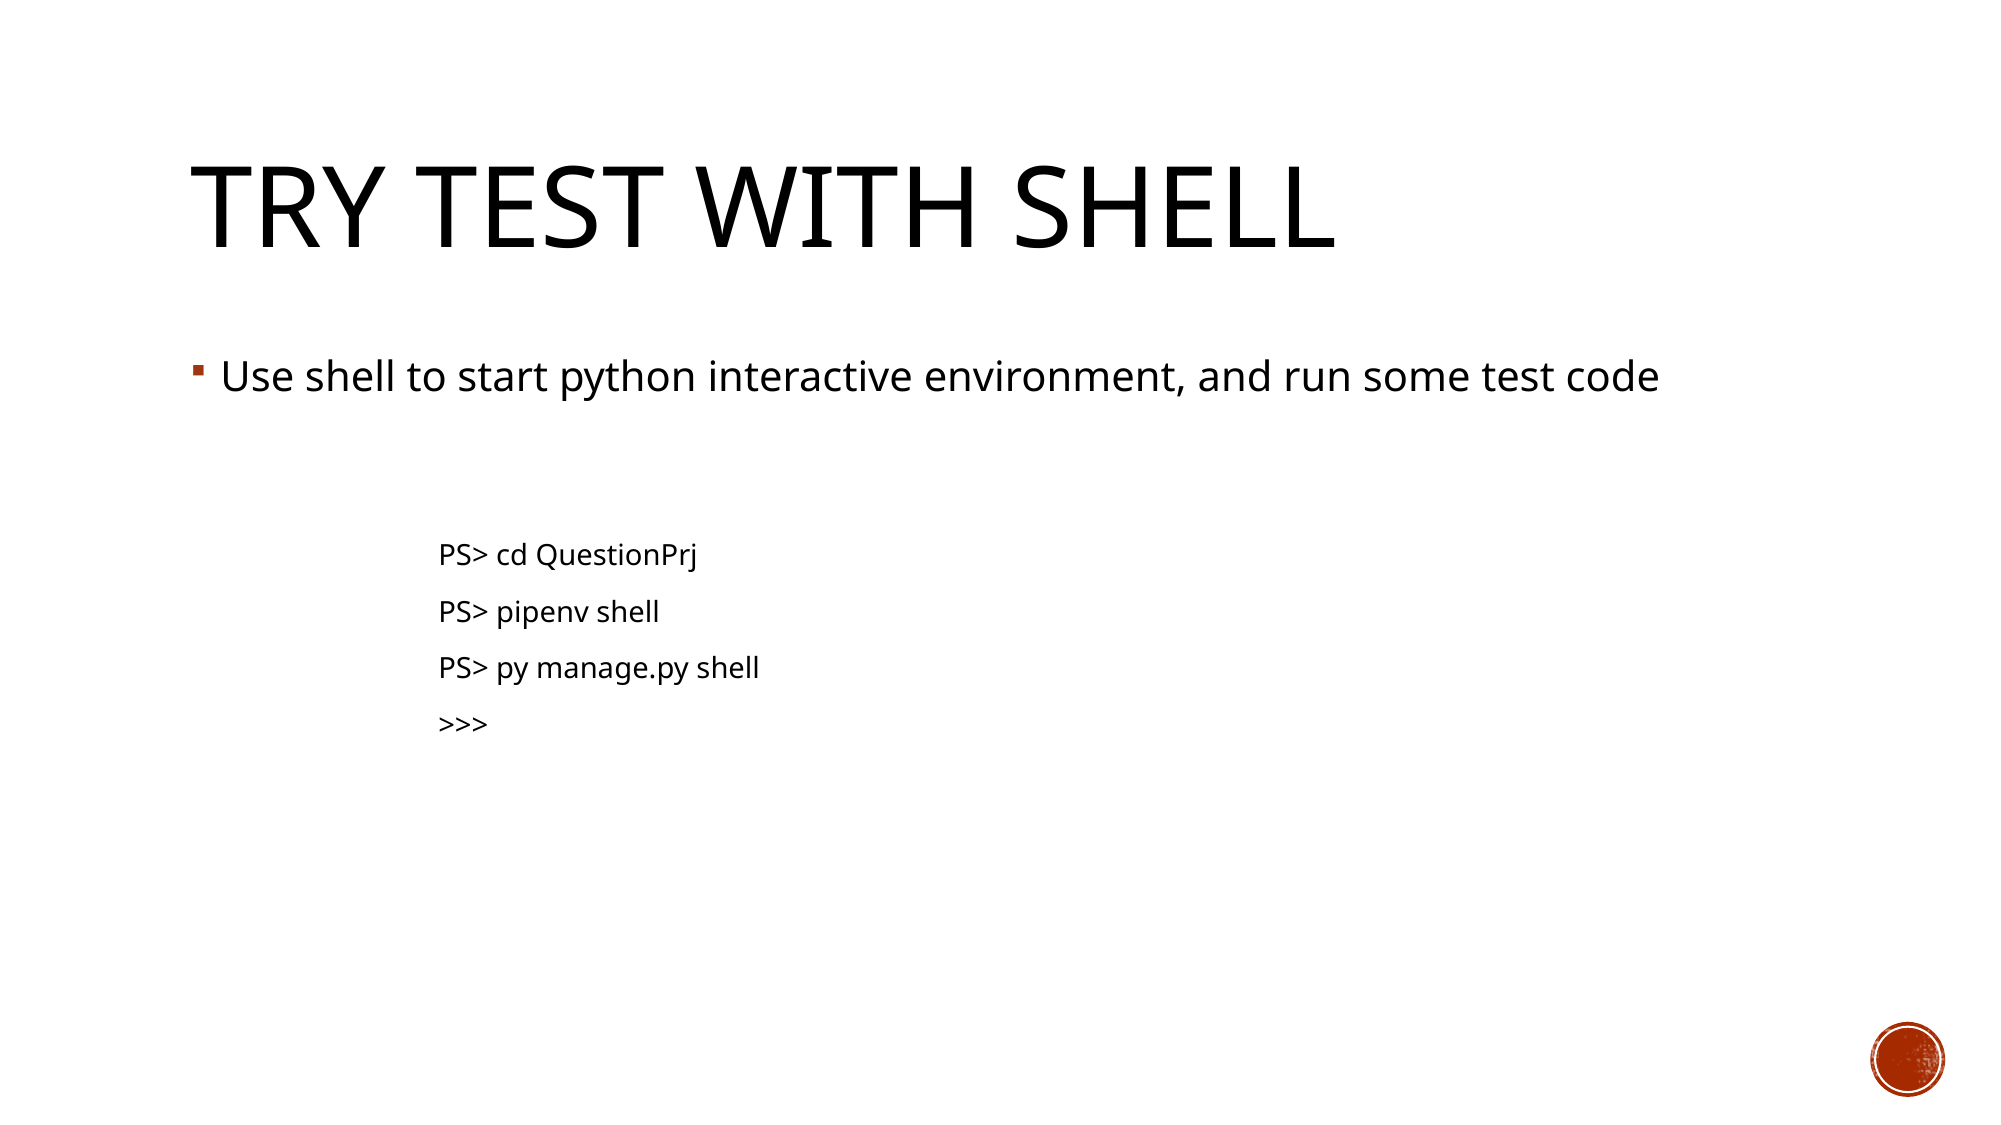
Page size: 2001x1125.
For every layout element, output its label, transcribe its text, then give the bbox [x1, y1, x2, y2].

title Try test with shell [175, 79, 1826, 344]
list Use shell to start python interactive environment, and run some test code [175, 348, 1826, 463]
text_box PS> cd QuestionPrj PS> pipenv shell PS> py manage.py shell >>> [423, 532, 1074, 797]
